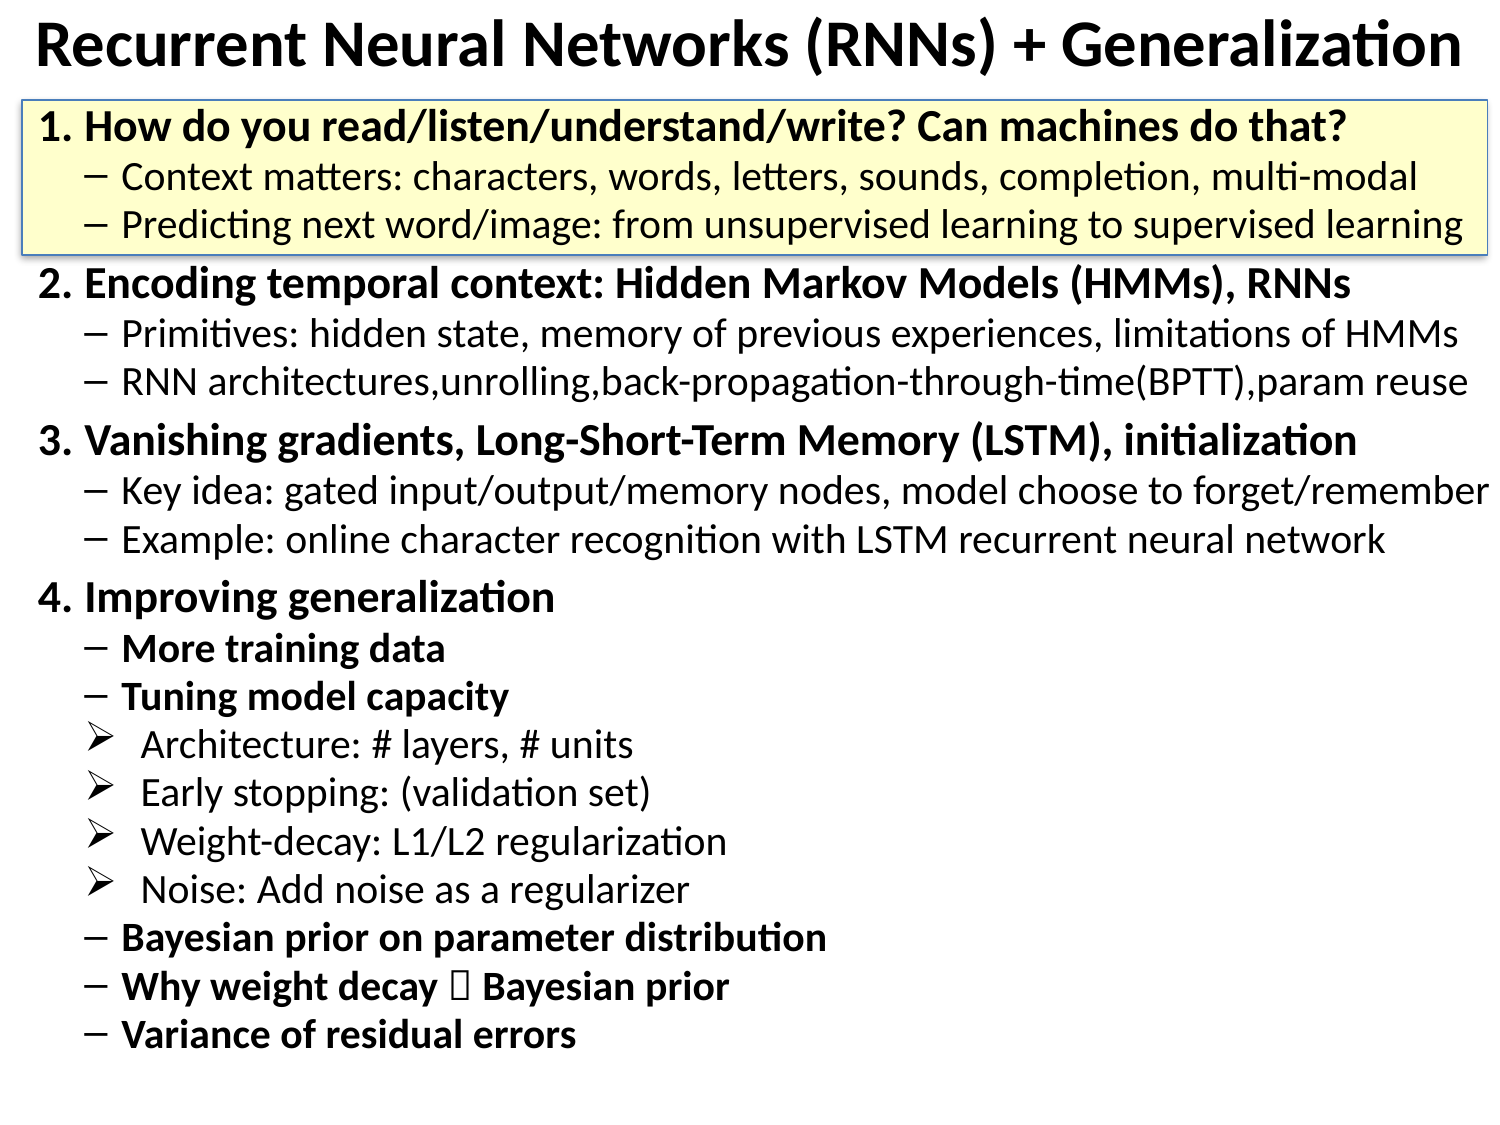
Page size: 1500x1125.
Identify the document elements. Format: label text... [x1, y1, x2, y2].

list How do you read/listen/understand/write? Can machines do that? Context matters: characters, words, letters, sounds, completion, multi-modal Predicting next word/image: from unsupervised learning to supervised learning Encoding temporal context: Hidden Markov Models (HMMs), RNNs Primitives: hidden state, memory of previous experiences, limitations of HMMs RNN architectures,unrolling,back-propagation-through-time(BPTT),param reuse Vanishing gradients, Long-Short-Term Memory (LSTM), initialization Key idea: gated input/output/memory nodes, model choose to forget/remember Example: online character recognition with LSTM recurrent neural network Improving generalization More training data Tuning model capacity Architecture: # layers, # units Early stopping: (validation set) Weight-decay: L1/L2 regularization Noise: Add noise as a regularizer Bayesian prior on parameter distribution Why weight decay  Bayesian prior Variance of residual errors [22, 98, 1500, 1125]
title Recurrent Neural Networks (RNNs) + Generalization [0, 0, 1500, 81]
